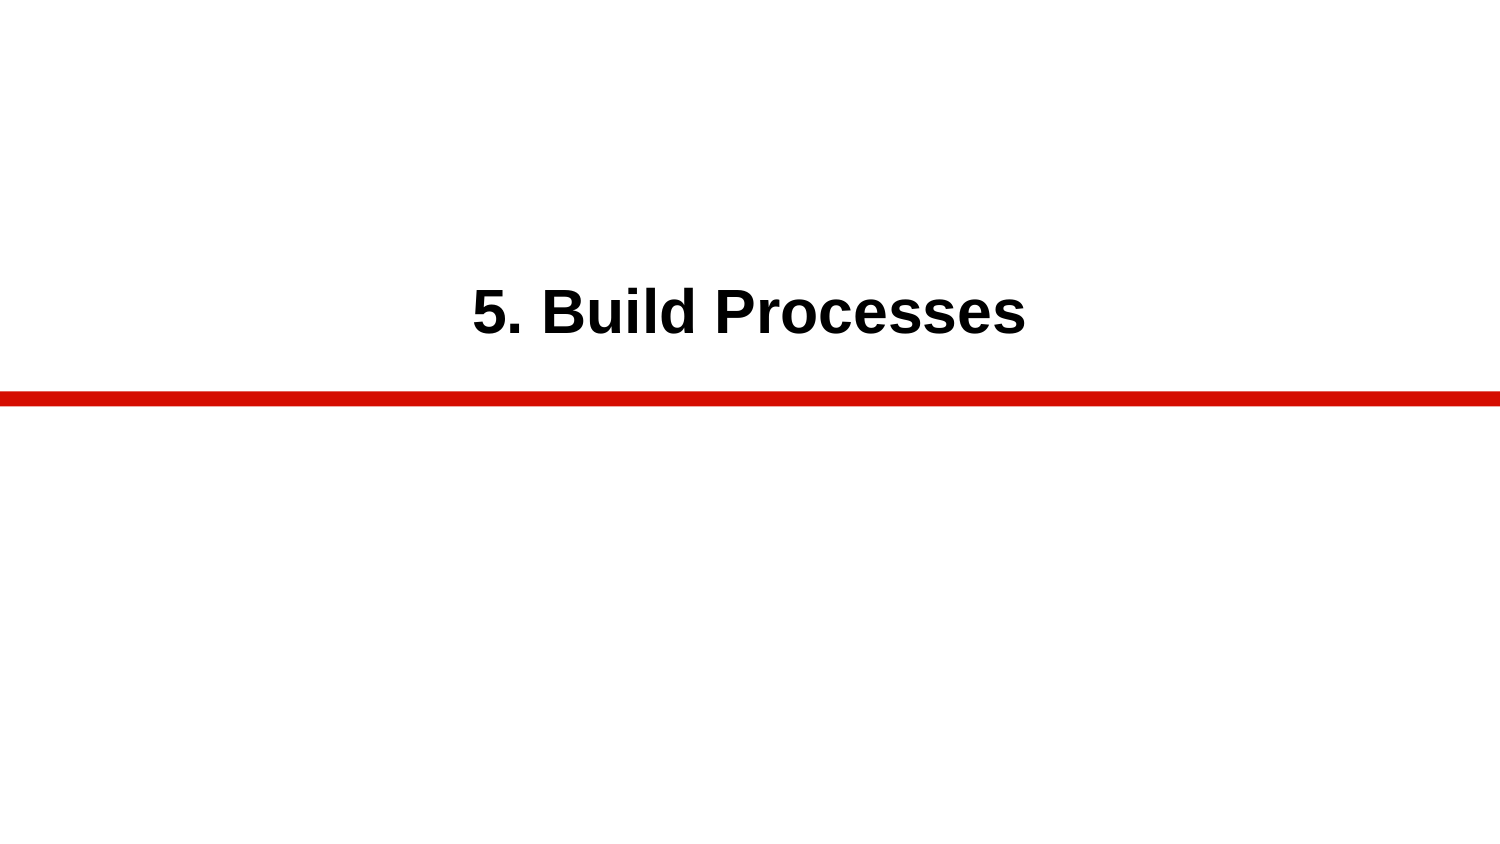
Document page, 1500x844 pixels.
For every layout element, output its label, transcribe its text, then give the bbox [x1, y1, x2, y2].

title 5. Build Processes [0, 0, 1500, 392]
